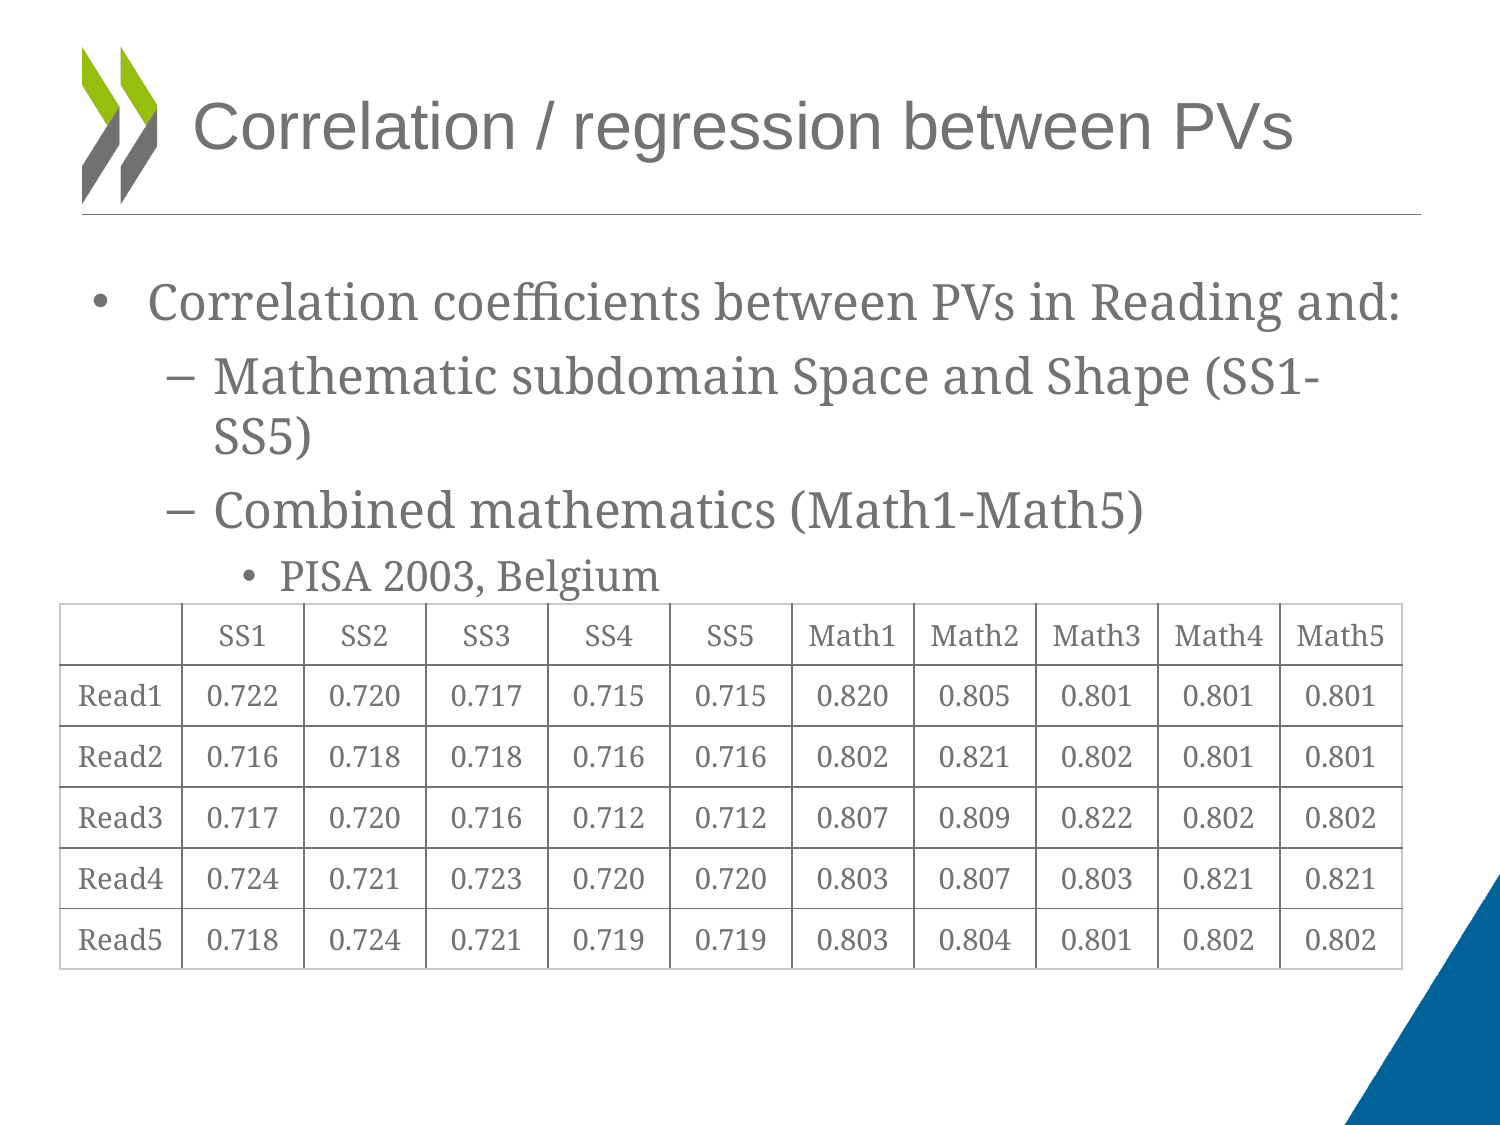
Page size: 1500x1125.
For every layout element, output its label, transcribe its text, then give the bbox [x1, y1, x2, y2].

table_cell 0.802 [1281, 788, 1401, 847]
table_cell 0.718 [183, 909, 303, 968]
table_cell 0.802 [793, 727, 913, 786]
table_cell 0.721 [305, 849, 425, 908]
text_box Correlation coefficients between PVs in Reading and: Mathematic subdomain Space and Shape (SS1-SS5) Combined mathematics (Math1-Math5) PISA 2003, Belgium [76, 262, 1425, 551]
table_cell 0.801 [1159, 727, 1279, 786]
table_cell 0.717 [183, 788, 303, 847]
table_cell 0.720 [305, 666, 425, 725]
table_header Math3 [1037, 605, 1157, 664]
table_cell 0.821 [915, 727, 1035, 786]
picture [1344, 873, 1500, 1125]
table_cell 0.712 [671, 788, 791, 847]
table_header Math4 [1159, 605, 1279, 664]
table_cell 0.807 [915, 849, 1035, 908]
table_header Math2 [915, 605, 1035, 664]
table_header SS4 [549, 605, 669, 664]
title Correlation / regression between PVs [177, 39, 1394, 207]
table_cell 0.715 [549, 666, 669, 725]
table_cell 0.820 [793, 666, 913, 725]
table_cell 0.822 [1037, 788, 1157, 847]
table_cell 0.801 [1159, 666, 1279, 725]
table_header Math1 [793, 605, 913, 664]
table_header SS5 [671, 605, 791, 664]
table_cell 0.718 [427, 727, 547, 786]
table_cell 0.802 [1159, 788, 1279, 847]
table_header SS3 [427, 605, 547, 664]
table_cell 0.805 [915, 666, 1035, 725]
table_cell 0.802 [1159, 909, 1279, 968]
table_header SS2 [305, 605, 425, 664]
table_cell 0.809 [915, 788, 1035, 847]
table_cell 0.720 [549, 849, 669, 908]
table_cell 0.716 [549, 727, 669, 786]
table_cell 0.717 [427, 666, 547, 725]
table_cell 0.716 [671, 727, 791, 786]
table_cell 0.716 [427, 788, 547, 847]
table_cell 0.821 [1281, 849, 1401, 908]
table_cell 0.719 [549, 909, 669, 968]
table_cell 0.803 [793, 849, 913, 908]
table_cell 0.716 [183, 727, 303, 786]
table_header SS1 [183, 605, 303, 664]
table_cell 0.803 [793, 909, 913, 968]
table_cell Read2 [61, 727, 181, 786]
table_cell 0.801 [1037, 666, 1157, 725]
table_cell 0.722 [183, 666, 303, 725]
table_cell 0.718 [305, 727, 425, 786]
table_cell 0.719 [671, 909, 791, 968]
table_cell 0.801 [1281, 666, 1401, 725]
table_cell 0.715 [671, 666, 791, 725]
table_cell 0.821 [1159, 849, 1279, 908]
table_cell 0.724 [305, 909, 425, 968]
table_cell 0.803 [1037, 849, 1157, 908]
table_cell 0.802 [1281, 909, 1401, 968]
table_cell 0.804 [915, 909, 1035, 968]
table_cell 0.712 [549, 788, 669, 847]
table_cell 0.807 [793, 788, 913, 847]
table_cell Read5 [61, 909, 181, 968]
table_cell 0.720 [671, 849, 791, 908]
table_cell 0.724 [183, 849, 303, 908]
table_header [61, 605, 181, 664]
table_cell 0.802 [1037, 727, 1157, 786]
table_cell 0.801 [1281, 727, 1401, 786]
table_cell Read1 [61, 666, 181, 725]
table_cell Read4 [61, 849, 181, 908]
table_cell 0.720 [305, 788, 425, 847]
table_cell 0.721 [427, 909, 547, 968]
table_header Math5 [1281, 605, 1401, 664]
table_cell 0.723 [427, 849, 547, 908]
table_cell Read3 [61, 788, 181, 847]
table_cell 0.801 [1037, 909, 1157, 968]
